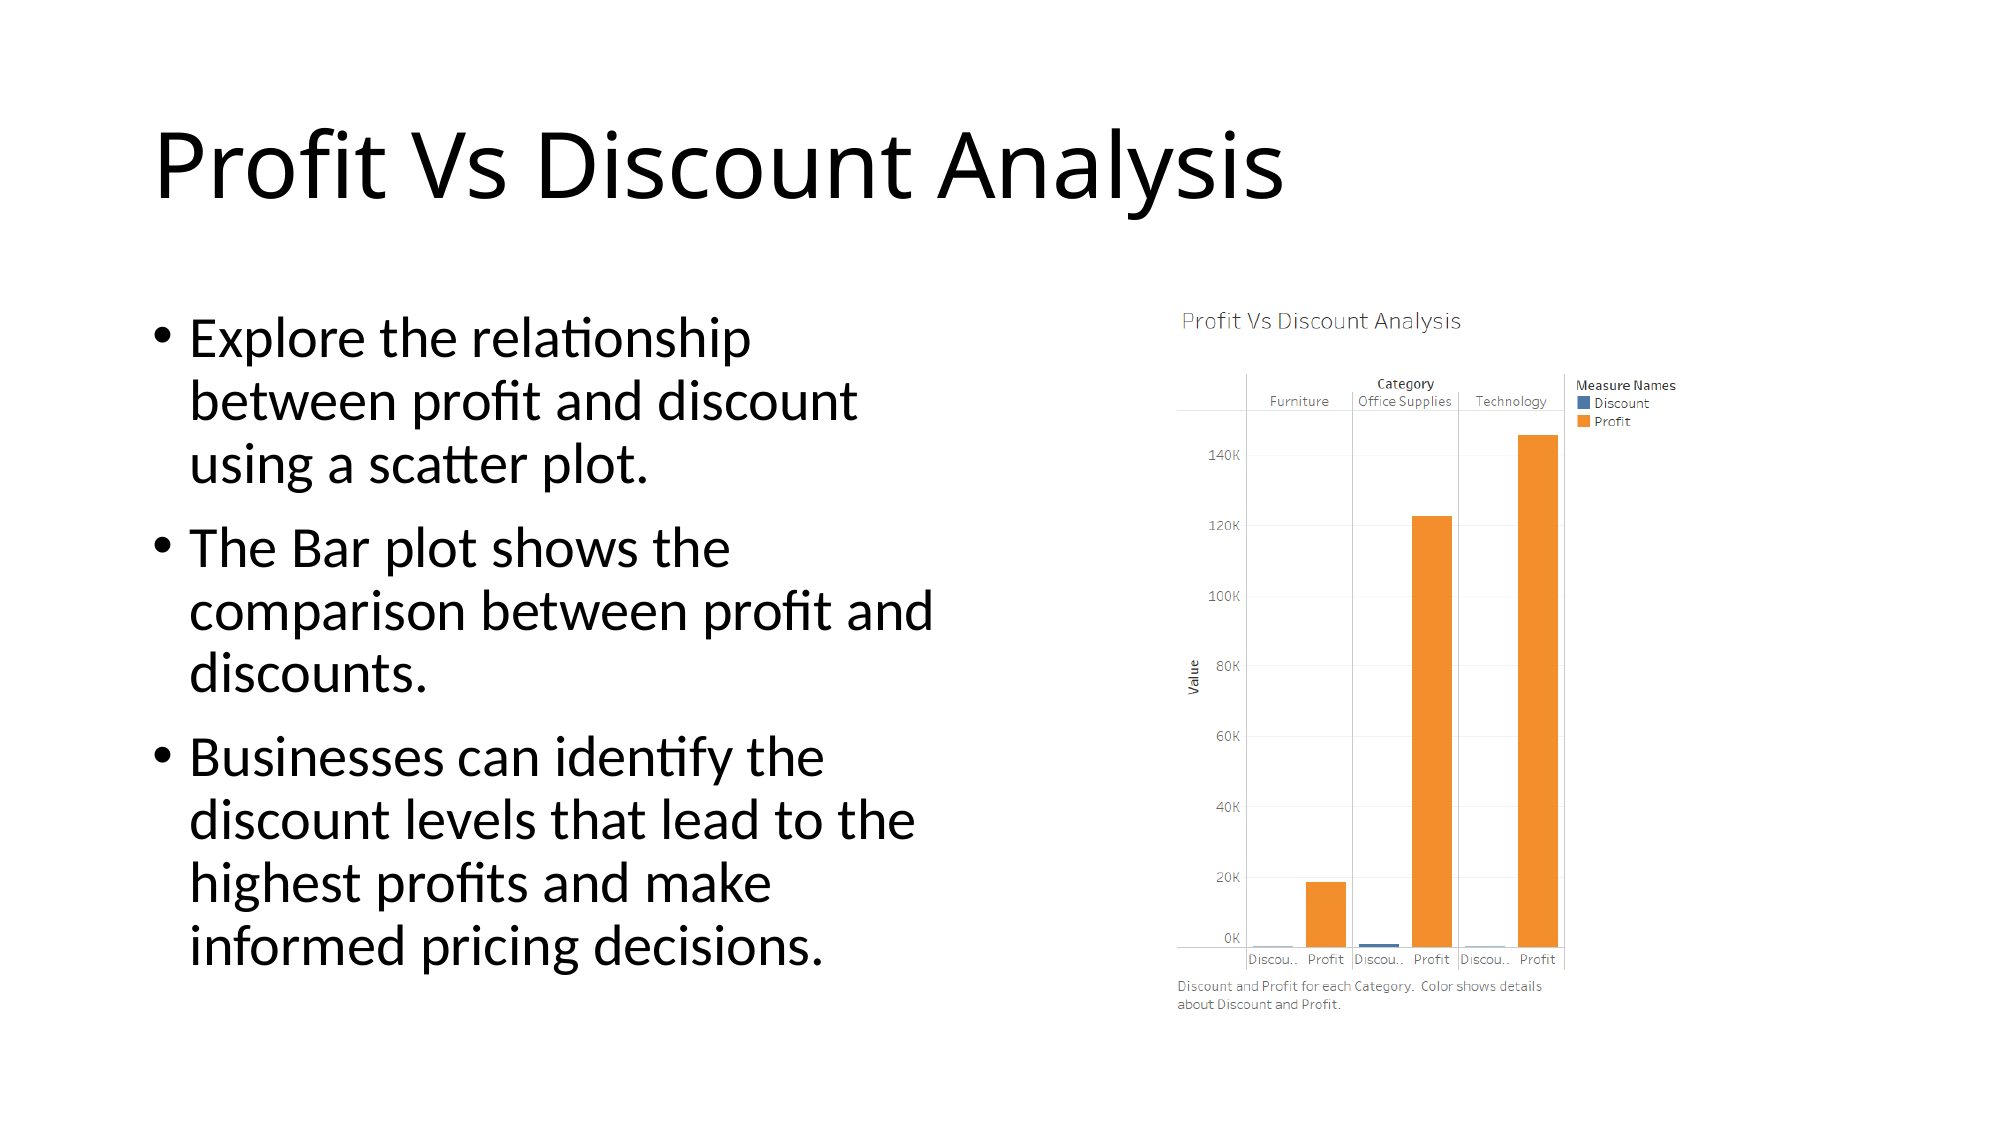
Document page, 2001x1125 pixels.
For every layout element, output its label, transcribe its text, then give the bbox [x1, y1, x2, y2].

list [1177, 299, 1698, 1014]
title Profit Vs Discount Analysis [137, 59, 1863, 278]
list Explore the relationship between profit and discount using a scatter plot. The Bar plot shows the comparison between profit and discounts. Businesses can identify the discount levels that lead to the highest profits and make informed pricing decisions. [137, 299, 988, 1014]
